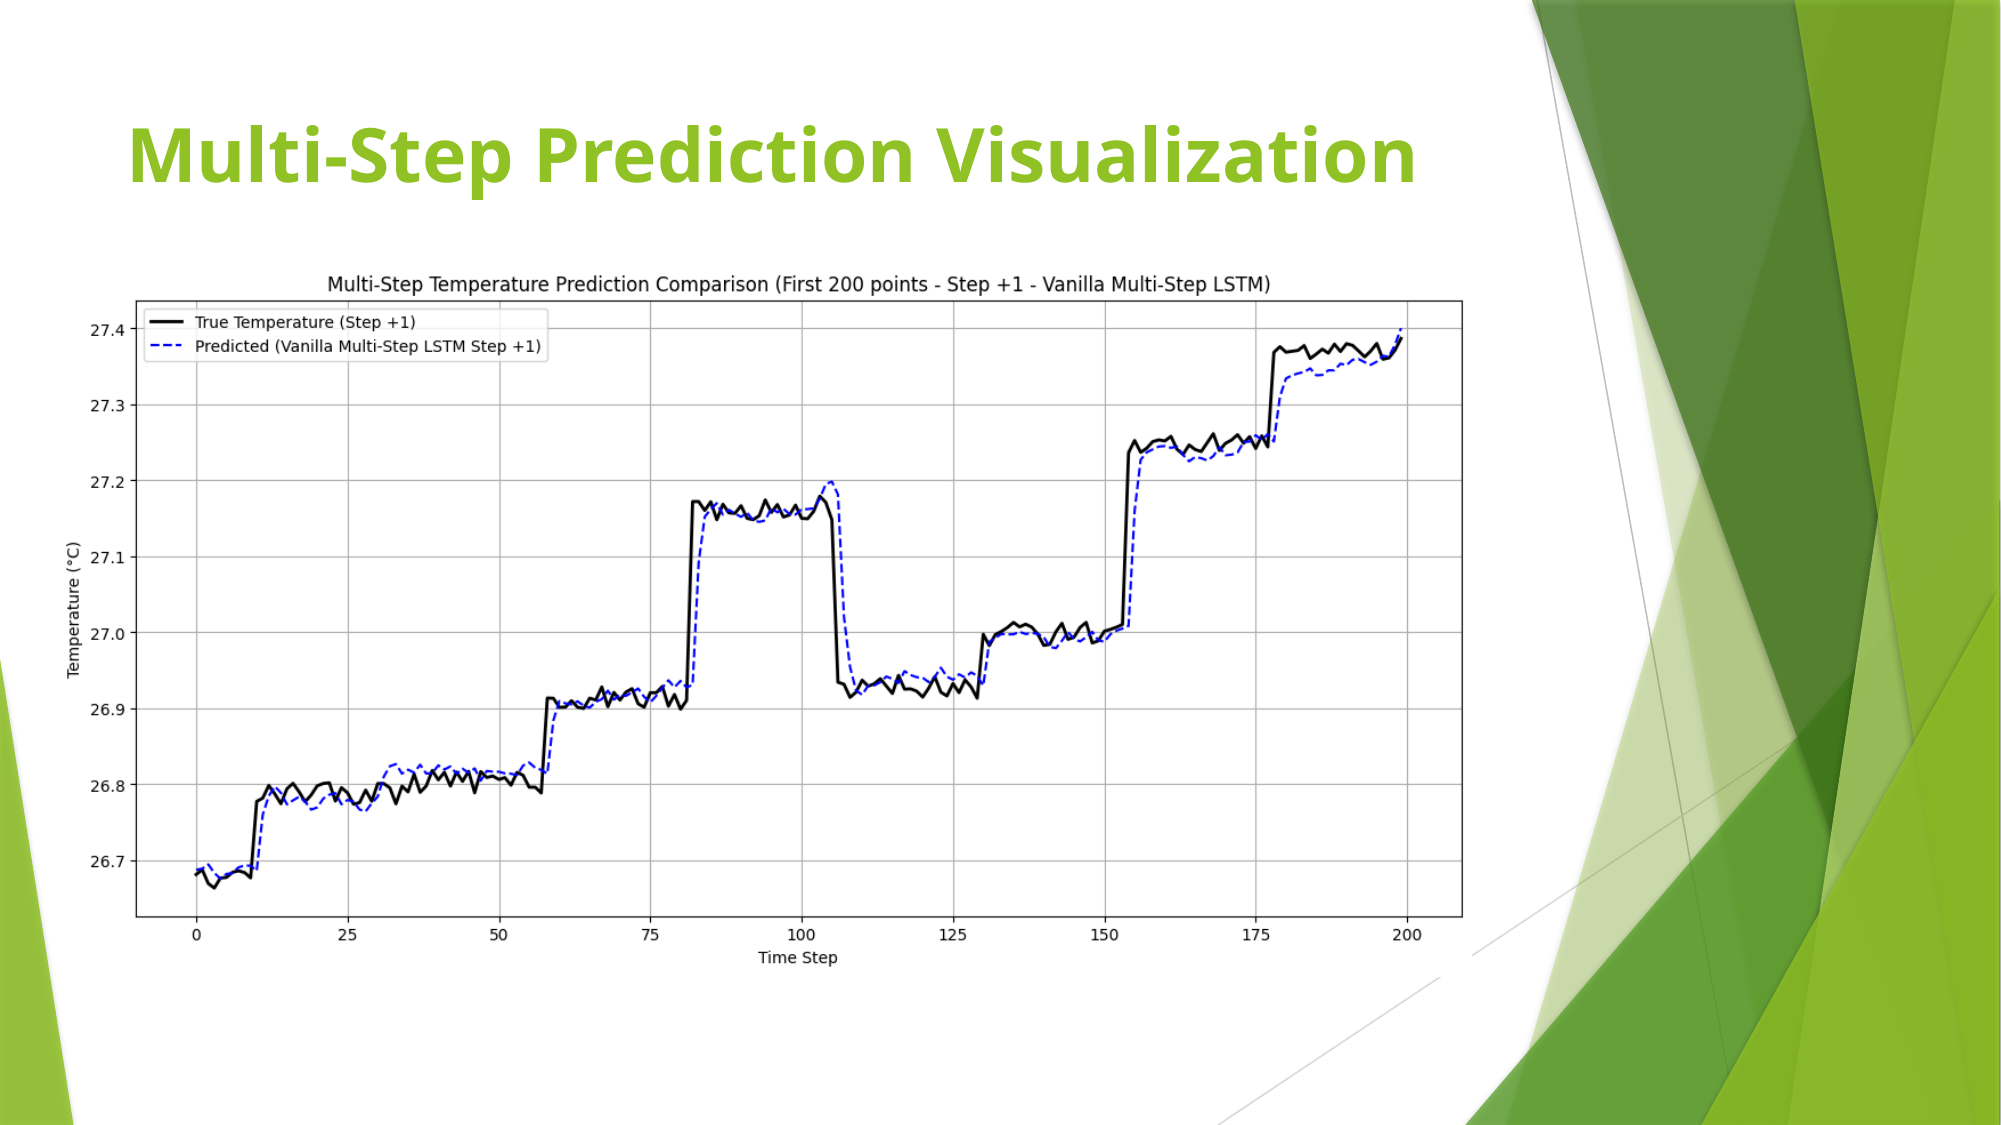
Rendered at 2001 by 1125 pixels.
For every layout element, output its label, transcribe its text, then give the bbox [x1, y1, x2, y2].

title Multi-Step Prediction Visualization [111, 99, 1522, 317]
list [55, 264, 1473, 977]
